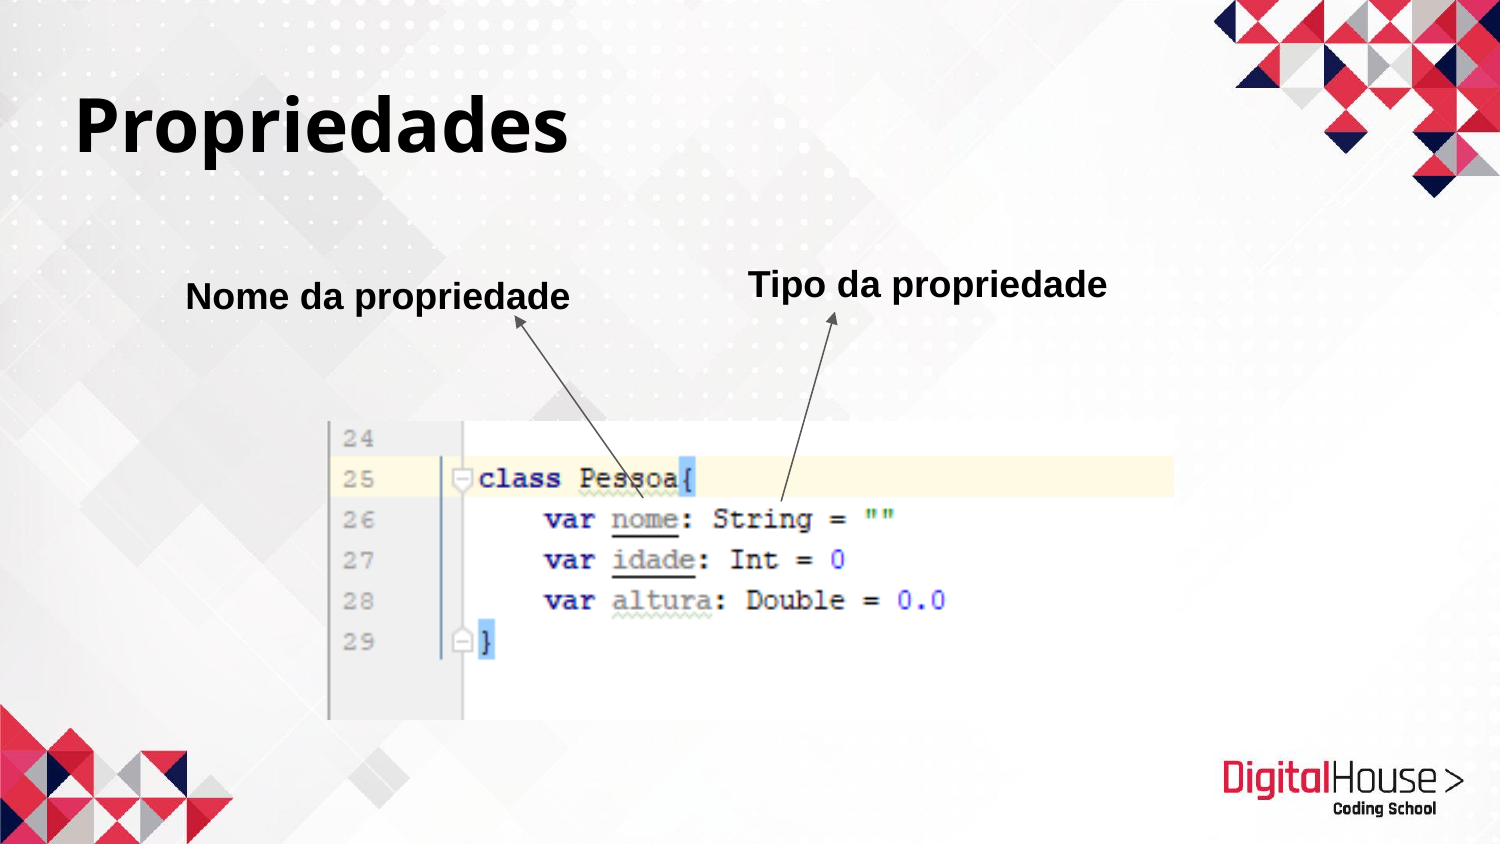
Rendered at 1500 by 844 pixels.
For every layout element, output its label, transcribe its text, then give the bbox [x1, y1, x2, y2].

text_box Nome da propriedade [170, 257, 595, 314]
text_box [780, 311, 836, 502]
title Propriedades [58, 36, 1376, 210]
picture [0, 0, 1500, 844]
text_box Tipo da propriedade [594, 245, 1262, 327]
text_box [514, 315, 644, 499]
